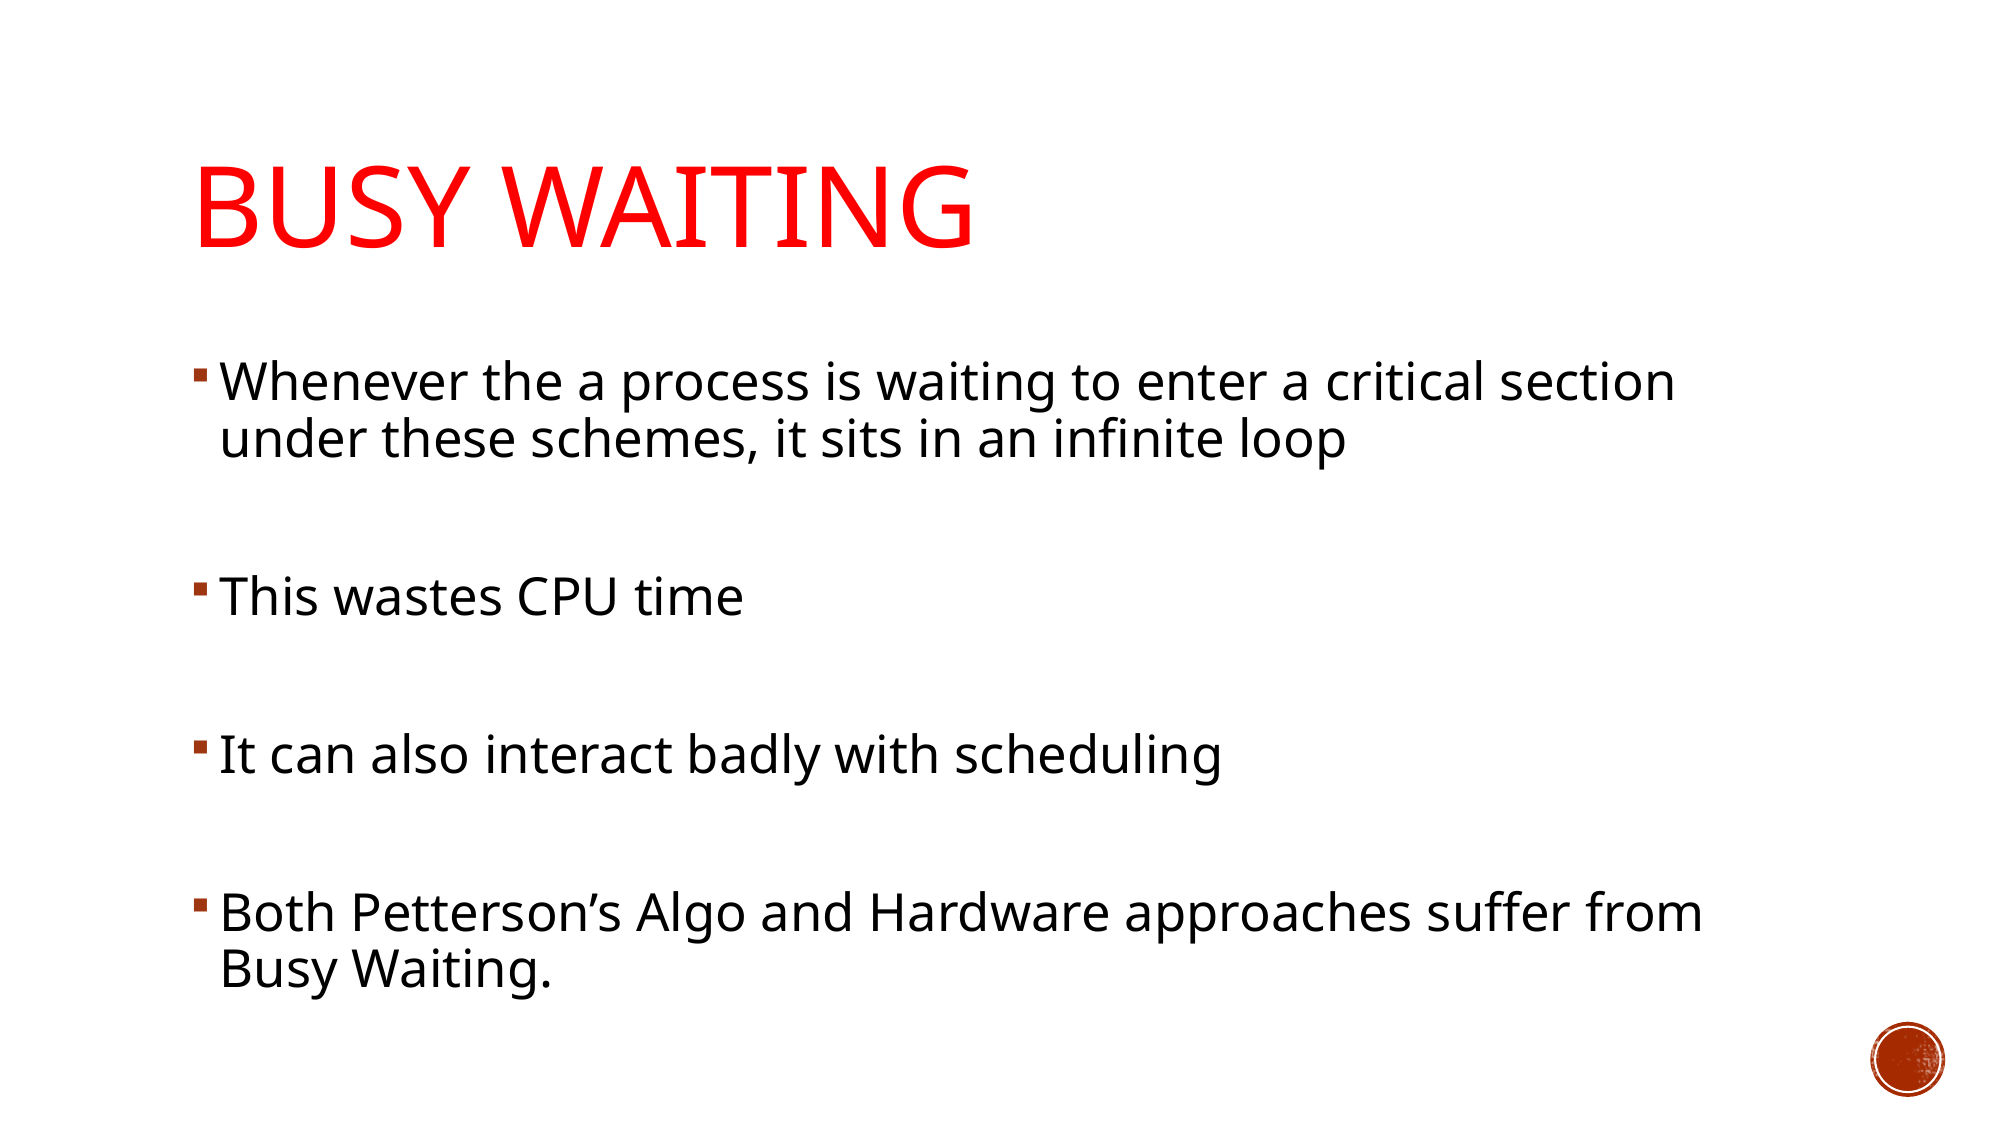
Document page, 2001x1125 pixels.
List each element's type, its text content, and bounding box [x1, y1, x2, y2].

title Busy Waiting [175, 79, 1826, 344]
list Whenever the a process is waiting to enter a critical section under these schemes, it sits in an infinite loop This wastes CPU time It can also interact badly with scheduling Both Petterson’s Algo and Hardware approaches suffer from Busy Waiting. [175, 348, 1826, 1013]
